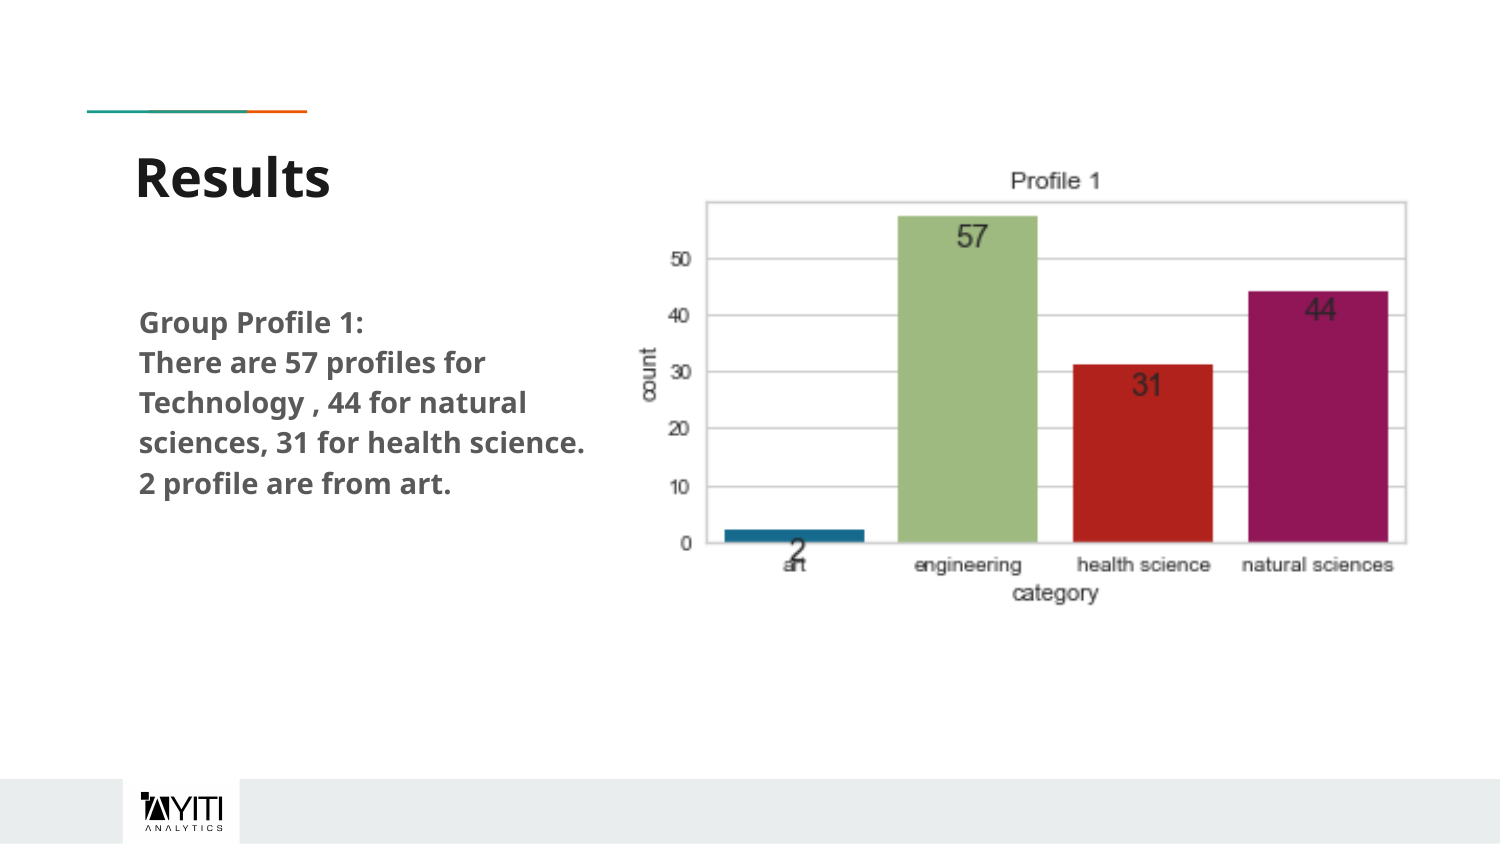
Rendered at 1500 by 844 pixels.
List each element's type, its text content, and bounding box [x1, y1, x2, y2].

picture [624, 158, 1420, 620]
picture [122, 779, 240, 844]
title Results [119, 128, 1381, 217]
list Group Profile 1: There are 57 profiles for Technology , 44 for natural sciences, 31 for health science. 2 profile are from art. [99, 284, 606, 779]
